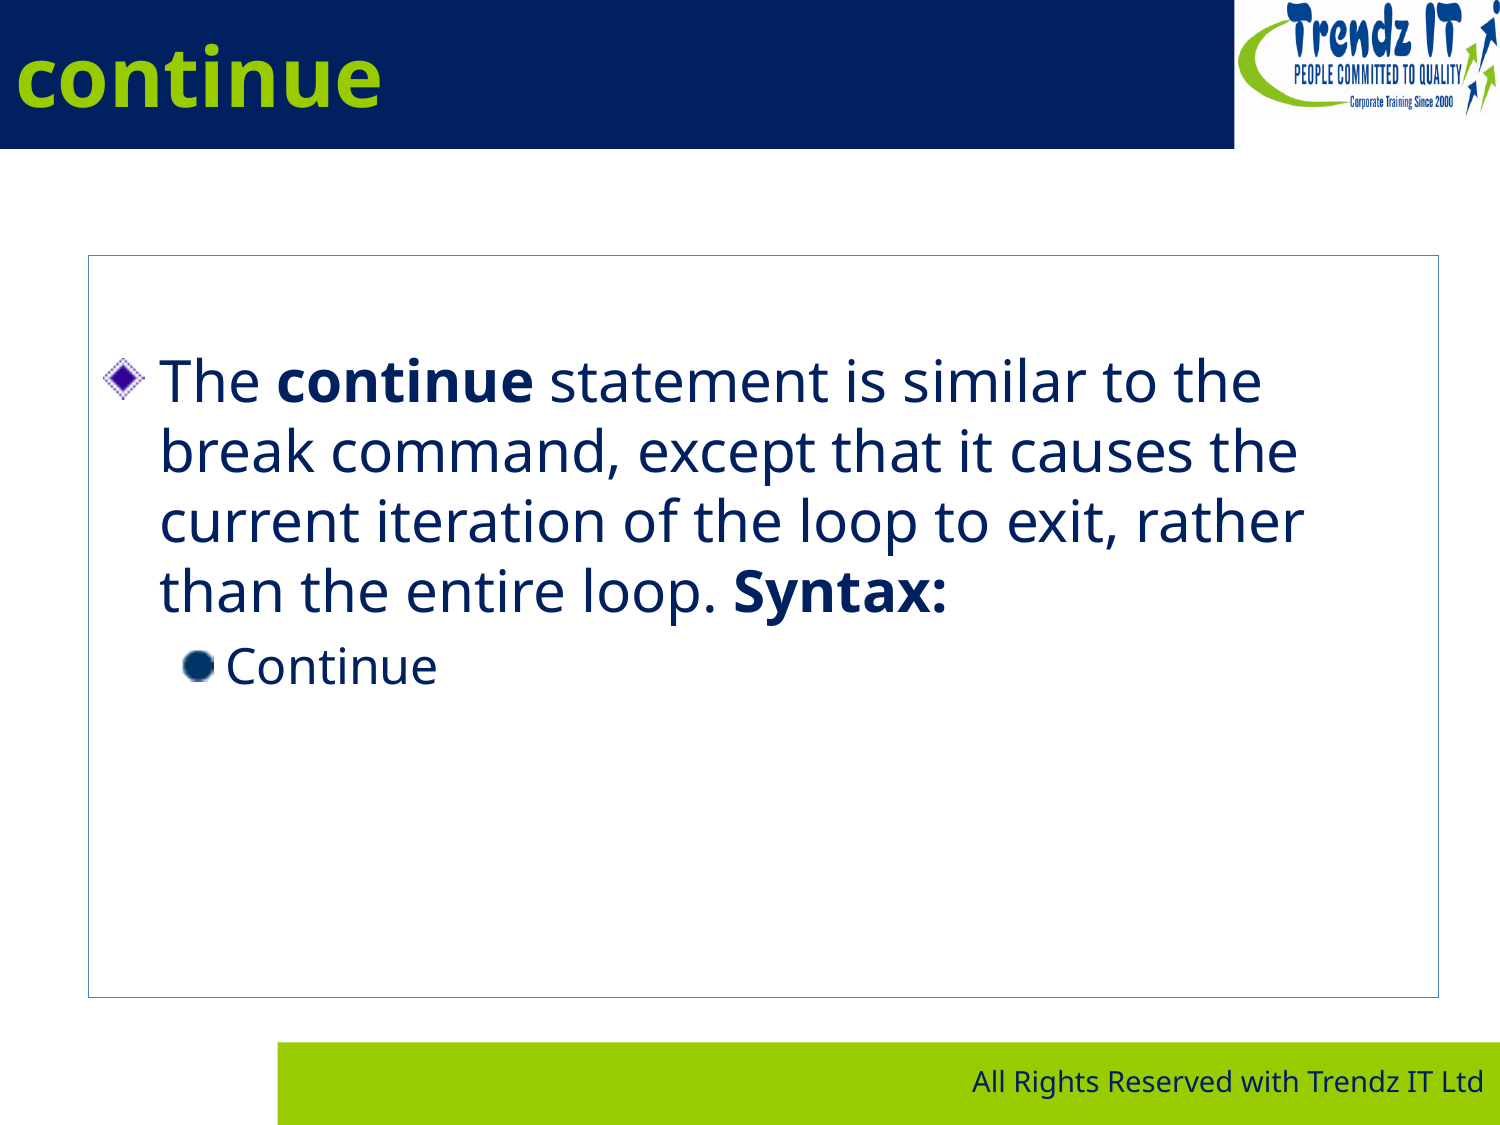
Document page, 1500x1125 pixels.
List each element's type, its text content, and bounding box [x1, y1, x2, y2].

picture [103, 358, 145, 400]
footer All Rights Reserved with Trendz IT Ltd [277, 1042, 1500, 1125]
picture [1238, 0, 1500, 117]
title continue [0, 0, 1235, 149]
picture [178, 646, 214, 682]
list The continue statement is similar to the break command, except that it causes the current iteration of the loop to exit, rather than the entire loop. Syntax: Continue [88, 255, 1439, 998]
